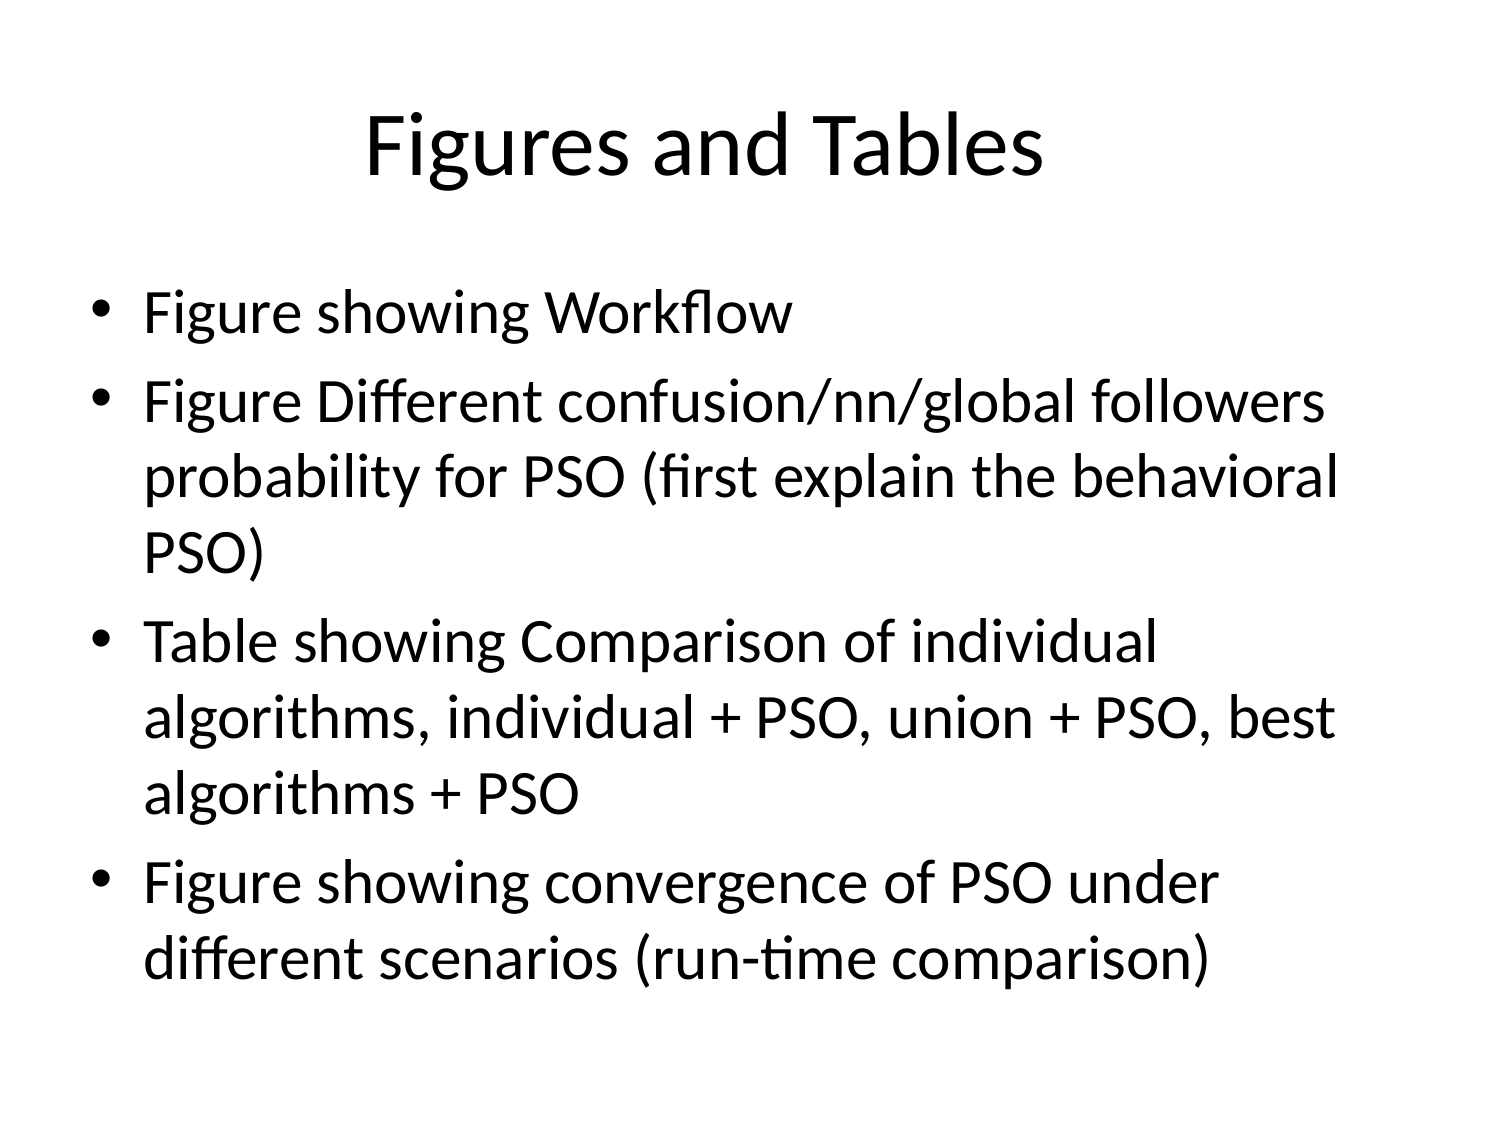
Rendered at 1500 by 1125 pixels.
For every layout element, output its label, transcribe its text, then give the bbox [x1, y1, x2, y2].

title Figures and Tables [75, 45, 1425, 233]
list Figure showing Workflow Figure Different confusion/nn/global followers probability for PSO (first explain the behavioral PSO) Table showing Comparison of individual algorithms, individual + PSO, union + PSO, best algorithms + PSO Figure showing convergence of PSO under different scenarios (run-time comparison) [75, 262, 1425, 1005]
